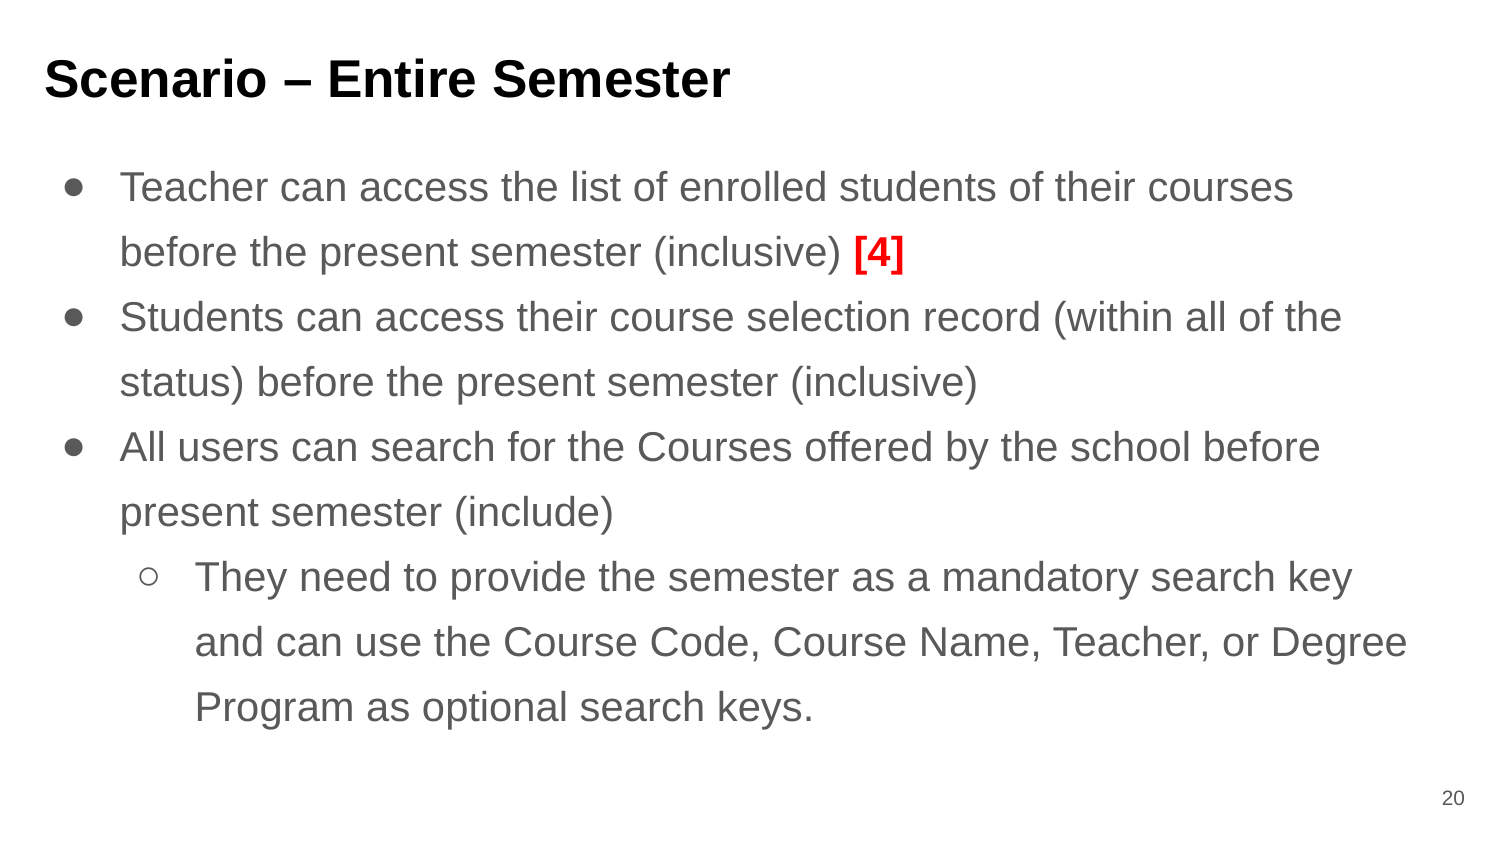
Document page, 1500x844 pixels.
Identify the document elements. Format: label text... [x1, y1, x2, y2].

title Scenario – Entire Semester [29, 29, 1428, 124]
slide_number 20 [1389, 764, 1480, 830]
list Teacher can access the list of enrolled students of their courses before the present semester (inclusive) [4] Students can access their course selection record (within all of the status) before the present semester (inclusive) All users can search for the Courses offered by the school before present semester (include) They need to provide the semester as a mandatory search key and can use the Course Code, Course Name, Teacher, or Degree Program as optional search keys. [29, 129, 1428, 809]
